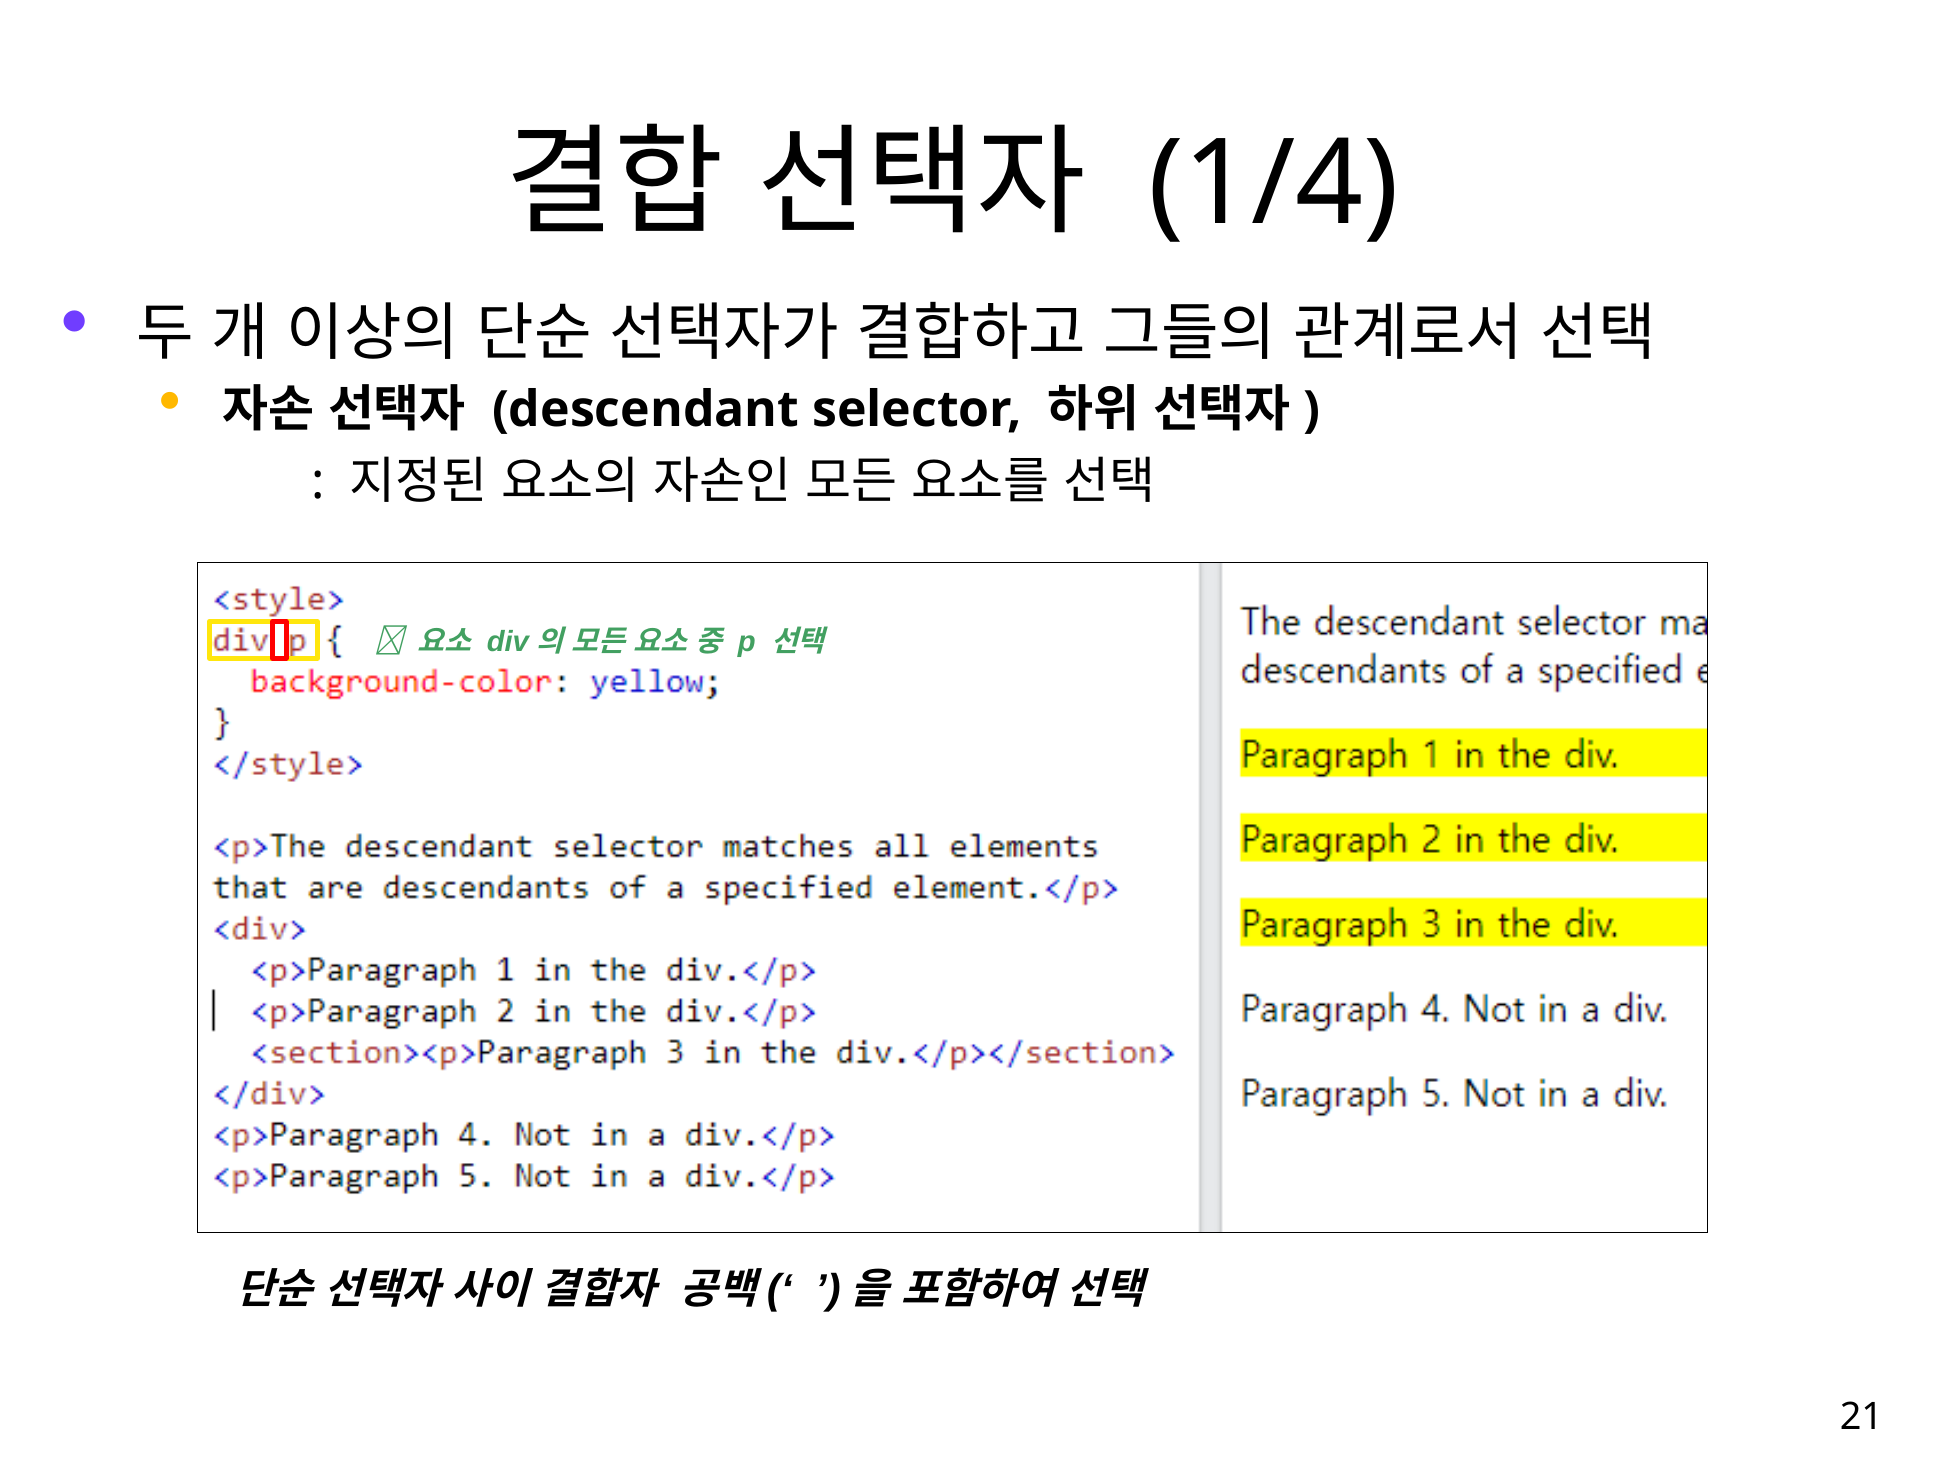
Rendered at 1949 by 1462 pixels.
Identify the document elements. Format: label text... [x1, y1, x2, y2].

text_box 두 개 이상의 단순 선택자가 결합하고 그들의 관계로서 선택 자손 선택자 (descendant selector, 하위 선택자) : 지정된 요소의 자손인 모든 요소를 선택 [48, 284, 1897, 1343]
title 결합 선택자 (1/4) [156, 92, 1749, 255]
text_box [197, 561, 1708, 1233]
slide_number 21 [1496, 1372, 1899, 1462]
text_box 단순 선택자 사이 결합자 공백(‘ ’)을 포함하여 선택 [221, 1254, 1159, 1320]
